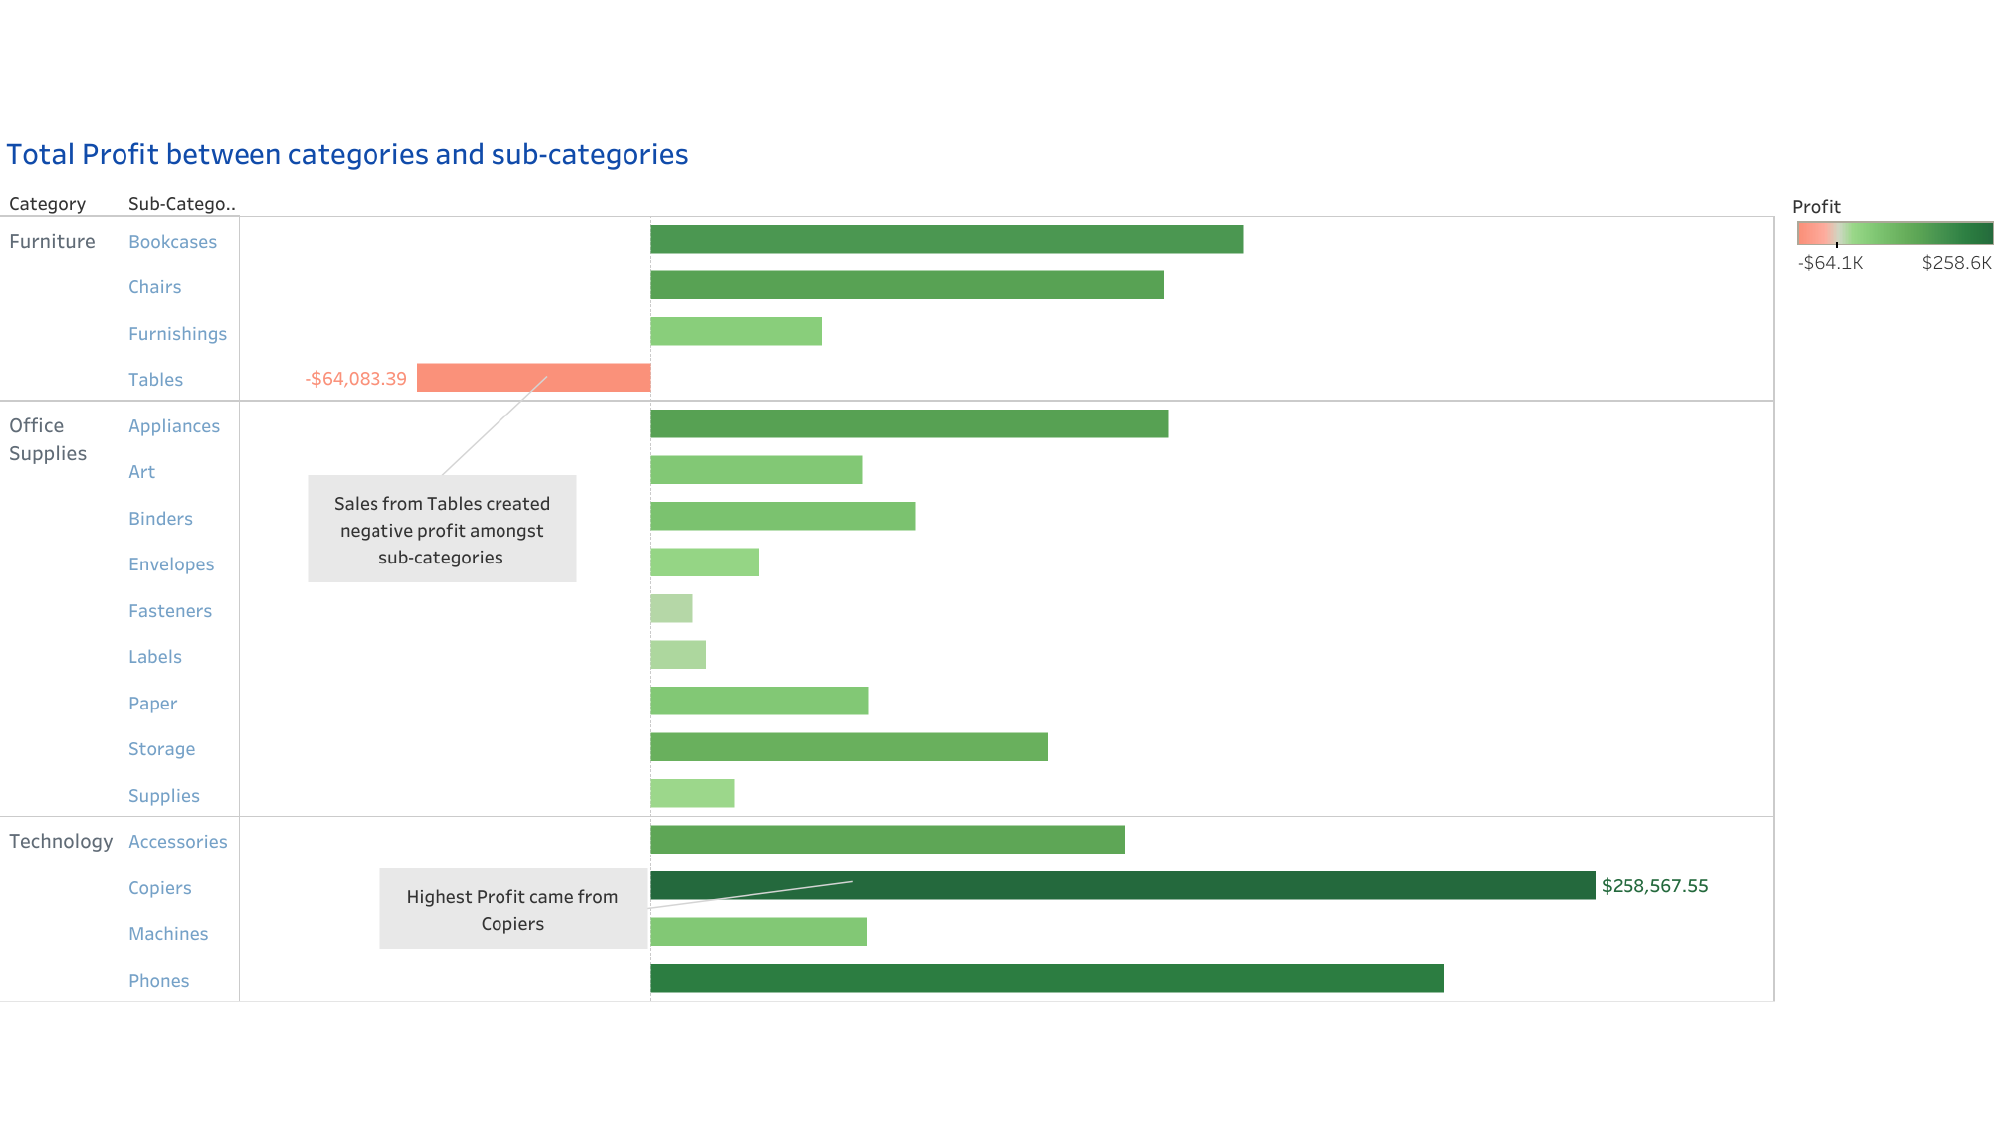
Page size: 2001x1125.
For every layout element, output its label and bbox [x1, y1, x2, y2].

picture [0, 123, 2000, 1002]
